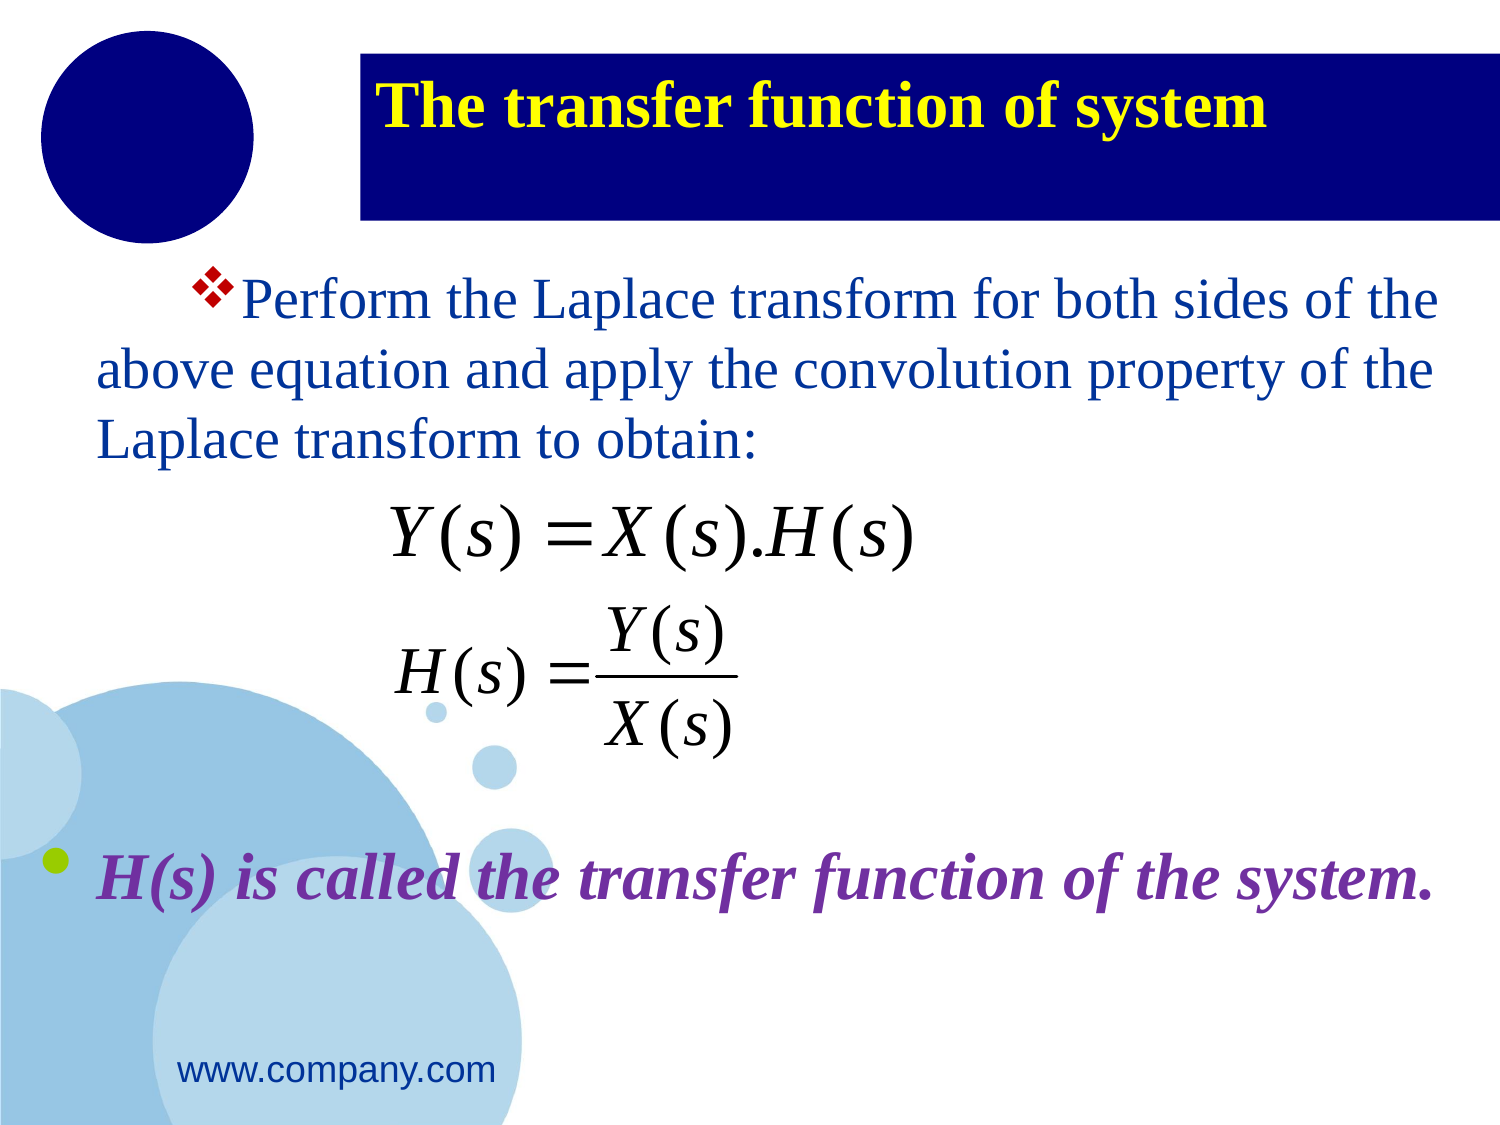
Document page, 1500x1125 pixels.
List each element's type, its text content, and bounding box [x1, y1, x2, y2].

picture [0, 638, 625, 1125]
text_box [379, 487, 931, 588]
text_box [382, 587, 751, 772]
title The transfer function of system [360, 53, 1500, 221]
list Perform the Laplace transform for both sides of the above equation and apply the convolution property of the Laplace transform to obtain: H(s) is called the transfer function of the system. [24, 252, 1471, 1113]
